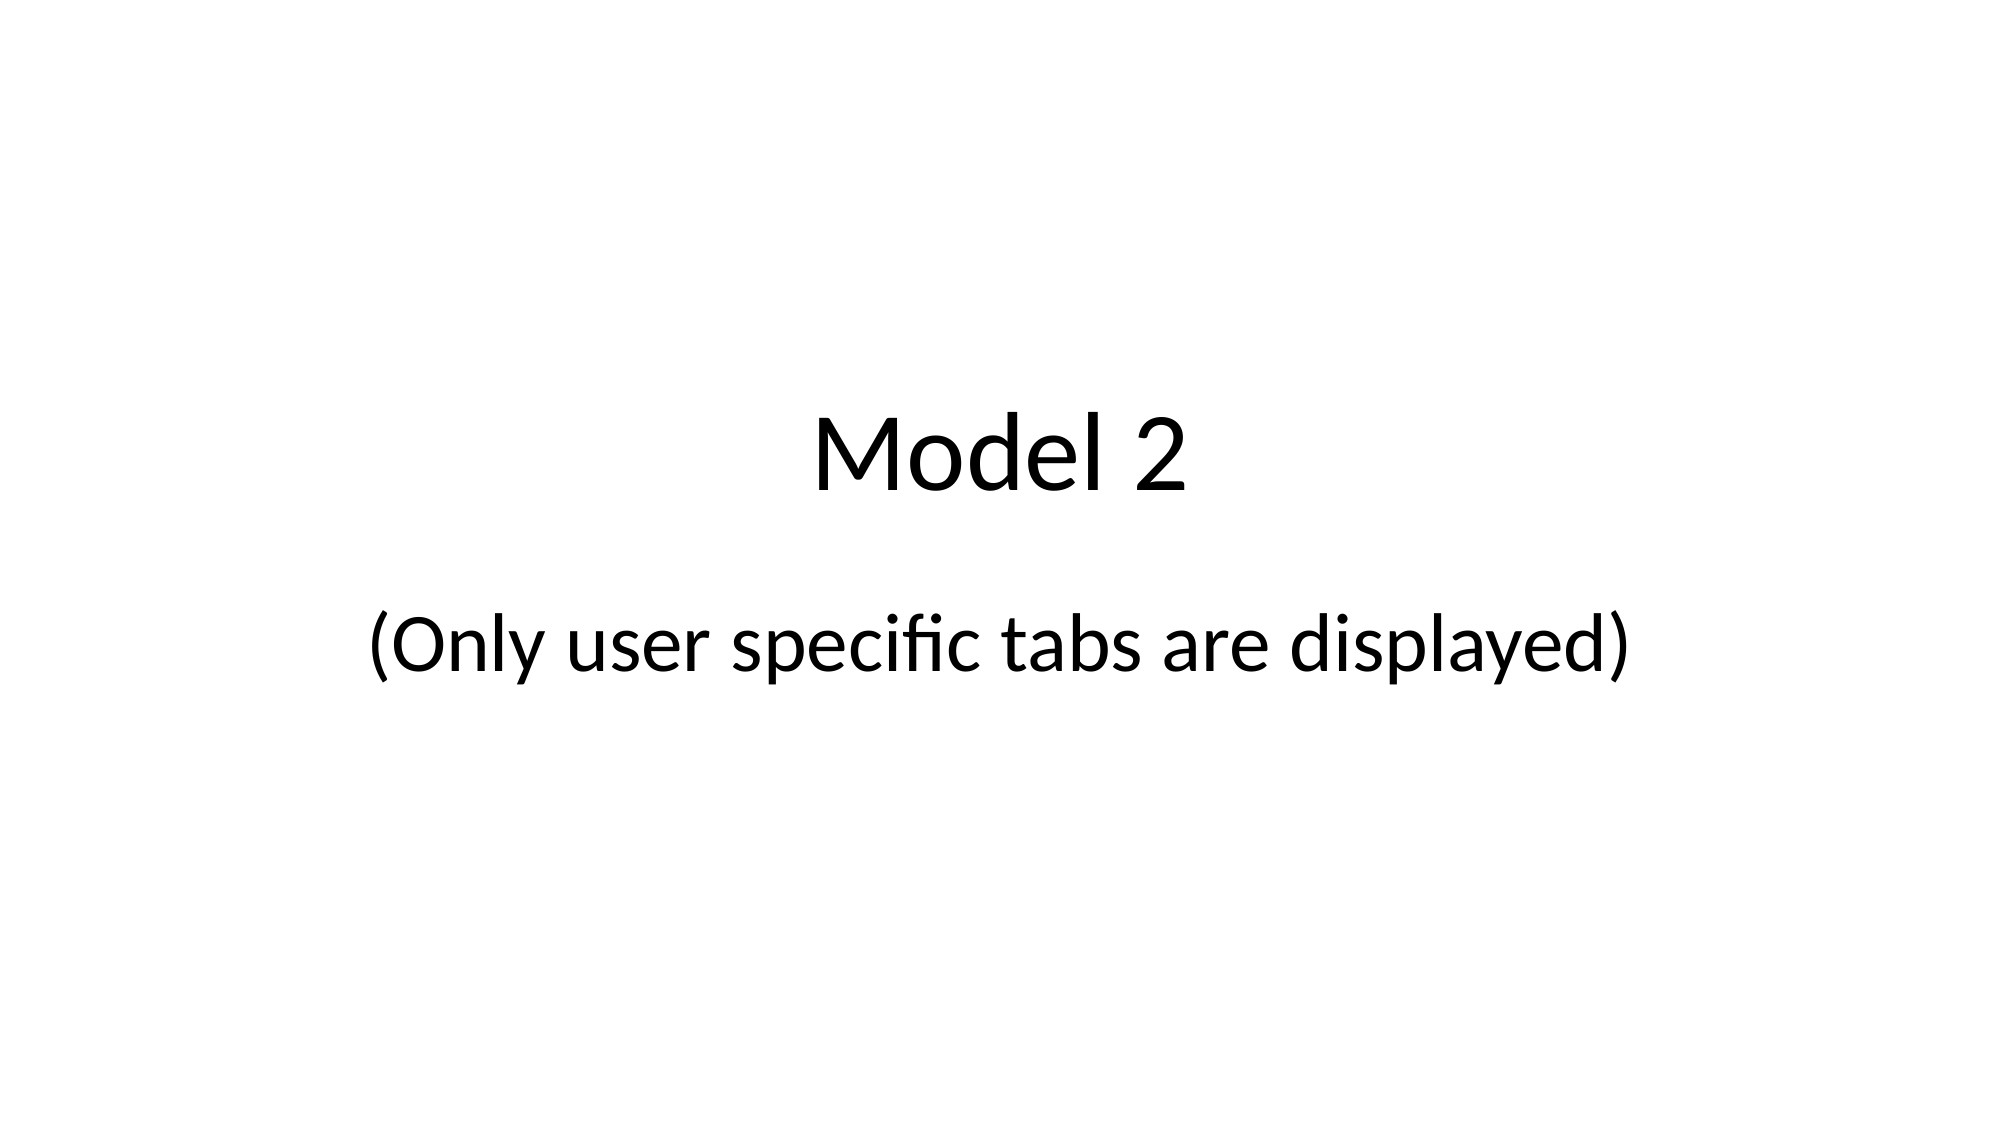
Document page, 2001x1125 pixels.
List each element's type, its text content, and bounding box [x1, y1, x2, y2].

text_box Model 2 (Only user specific tabs are displayed) [350, 370, 1650, 696]
